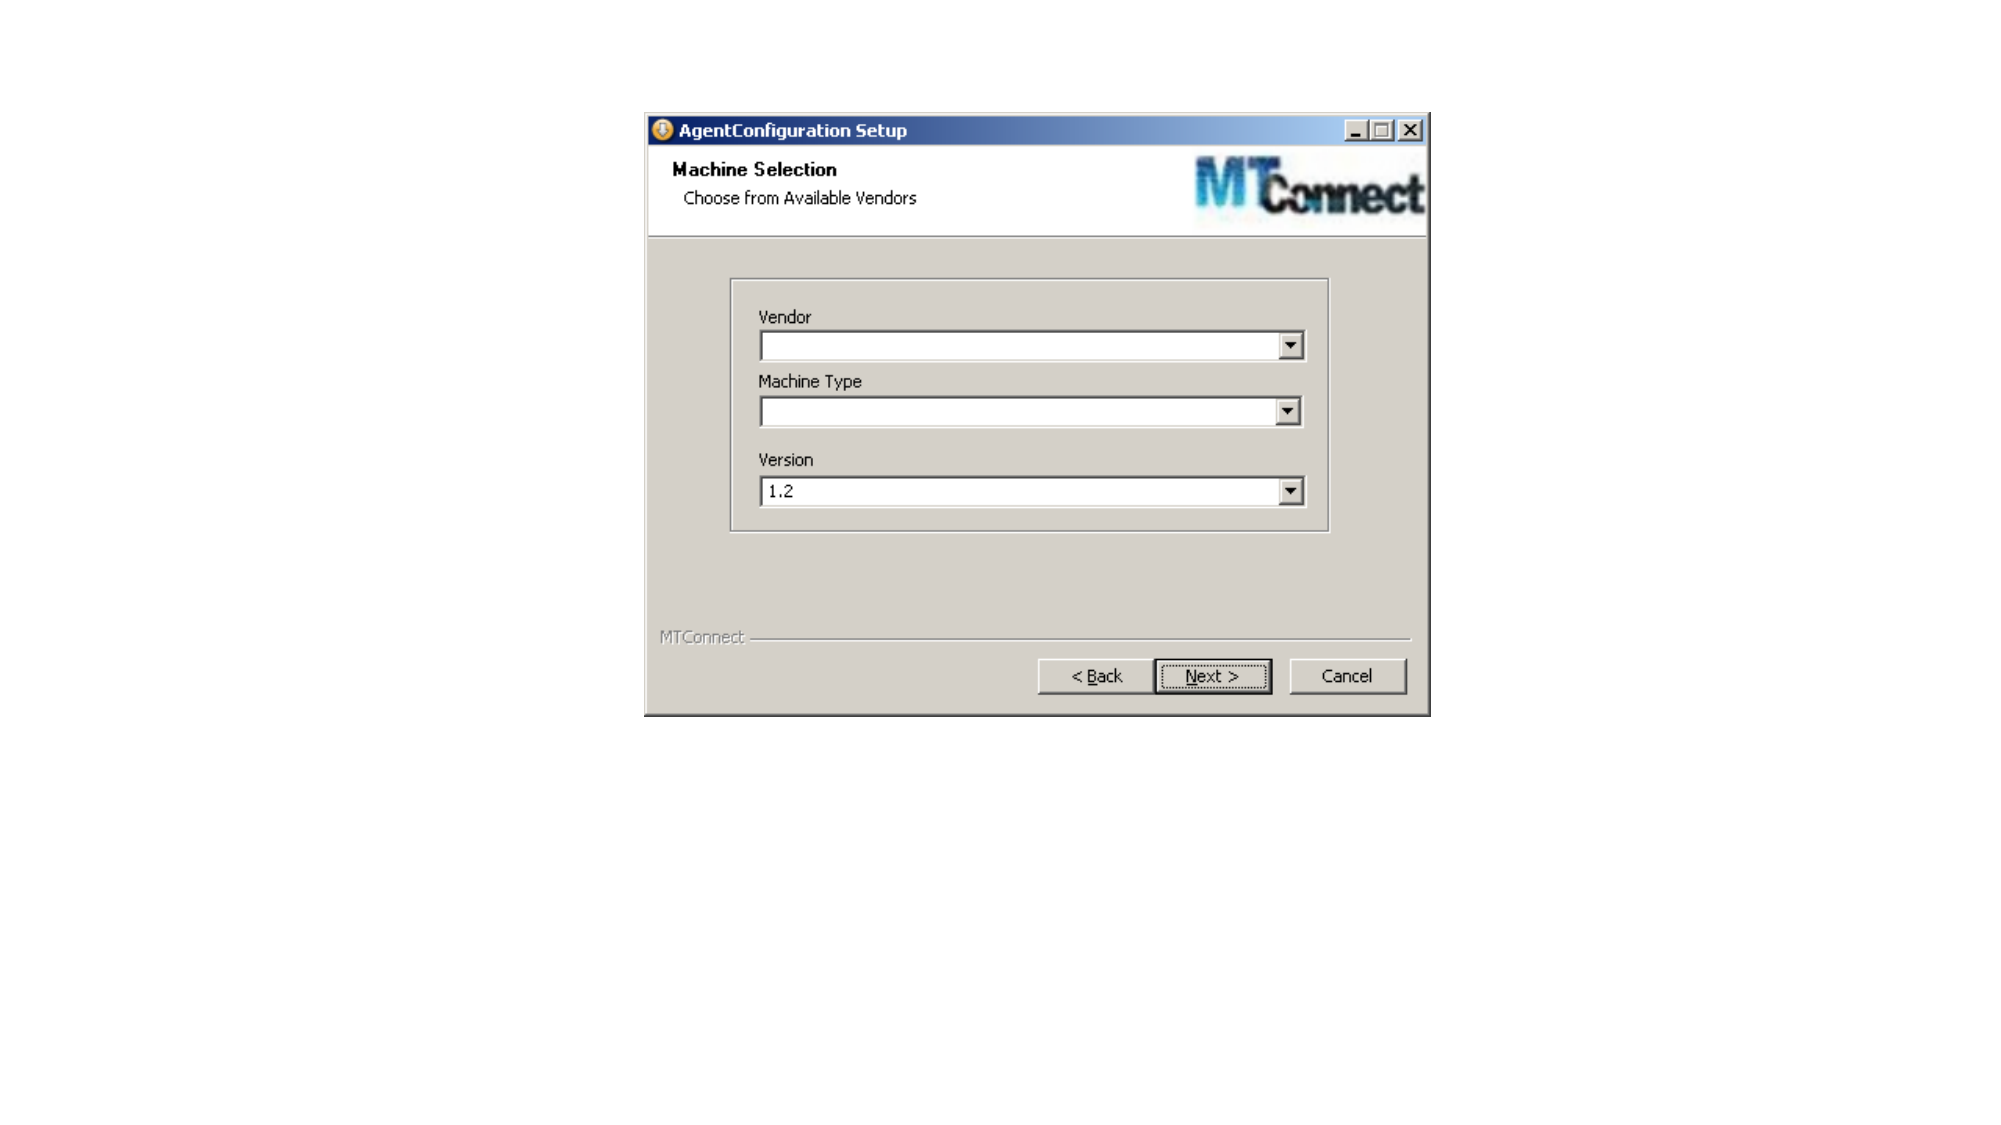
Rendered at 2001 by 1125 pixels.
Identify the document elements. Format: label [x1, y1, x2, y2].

picture [644, 112, 1431, 717]
